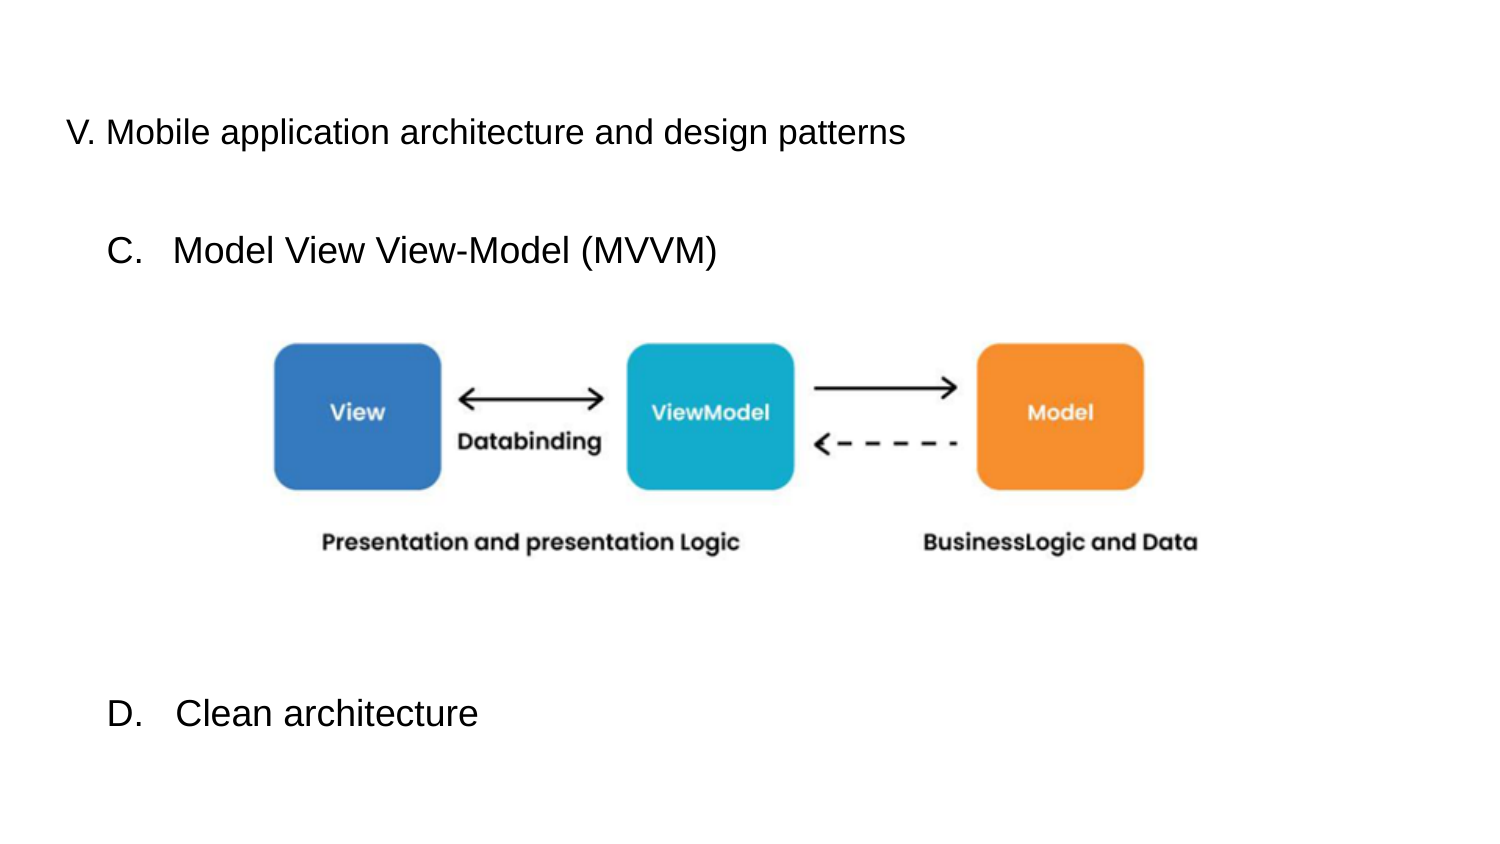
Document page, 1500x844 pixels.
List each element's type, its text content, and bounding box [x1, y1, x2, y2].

picture [262, 312, 1238, 606]
title V. Mobile application architecture and design patterns [51, 72, 1449, 167]
list C. Model View View-Model (MVVM) D. Clean architecture [51, 189, 1449, 750]
